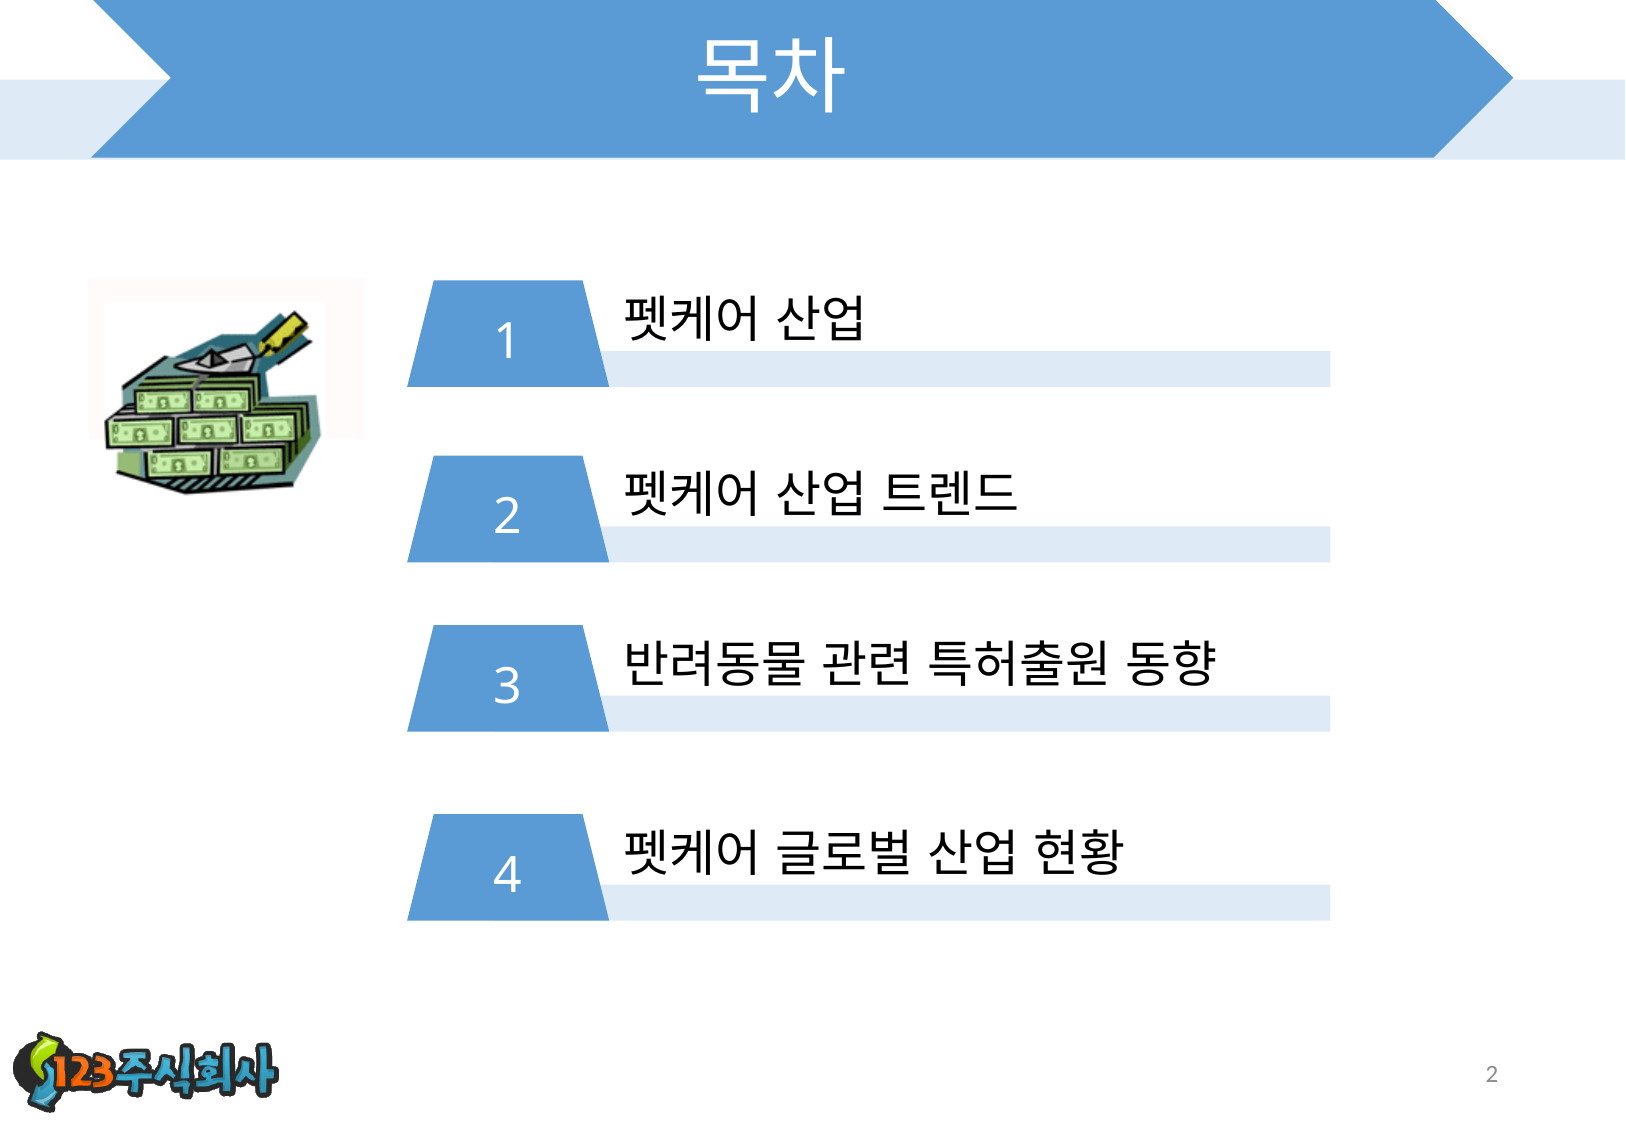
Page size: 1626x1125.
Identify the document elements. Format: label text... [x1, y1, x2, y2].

title 목차 [158, 0, 1383, 159]
text_box [602, 525, 1331, 563]
text_box 펫케어 산업 트렌드 [609, 455, 1314, 531]
text_box 2 [405, 454, 611, 564]
text_box 3 [405, 624, 611, 733]
text_box [602, 884, 1331, 922]
text_box [602, 695, 1331, 733]
picture [0, 1017, 291, 1125]
picture [88, 278, 364, 528]
text_box 반려동물 관련 특허출원 동향 [609, 624, 1314, 700]
text_box 펫케어 산업 [609, 280, 1314, 355]
text_box 4 [405, 812, 611, 922]
slide_number 2 [1147, 1042, 1514, 1103]
text_box 1 [405, 279, 611, 388]
text_box 펫케어 글로벌 산업 현황 [609, 813, 1314, 889]
text_box [602, 350, 1331, 388]
